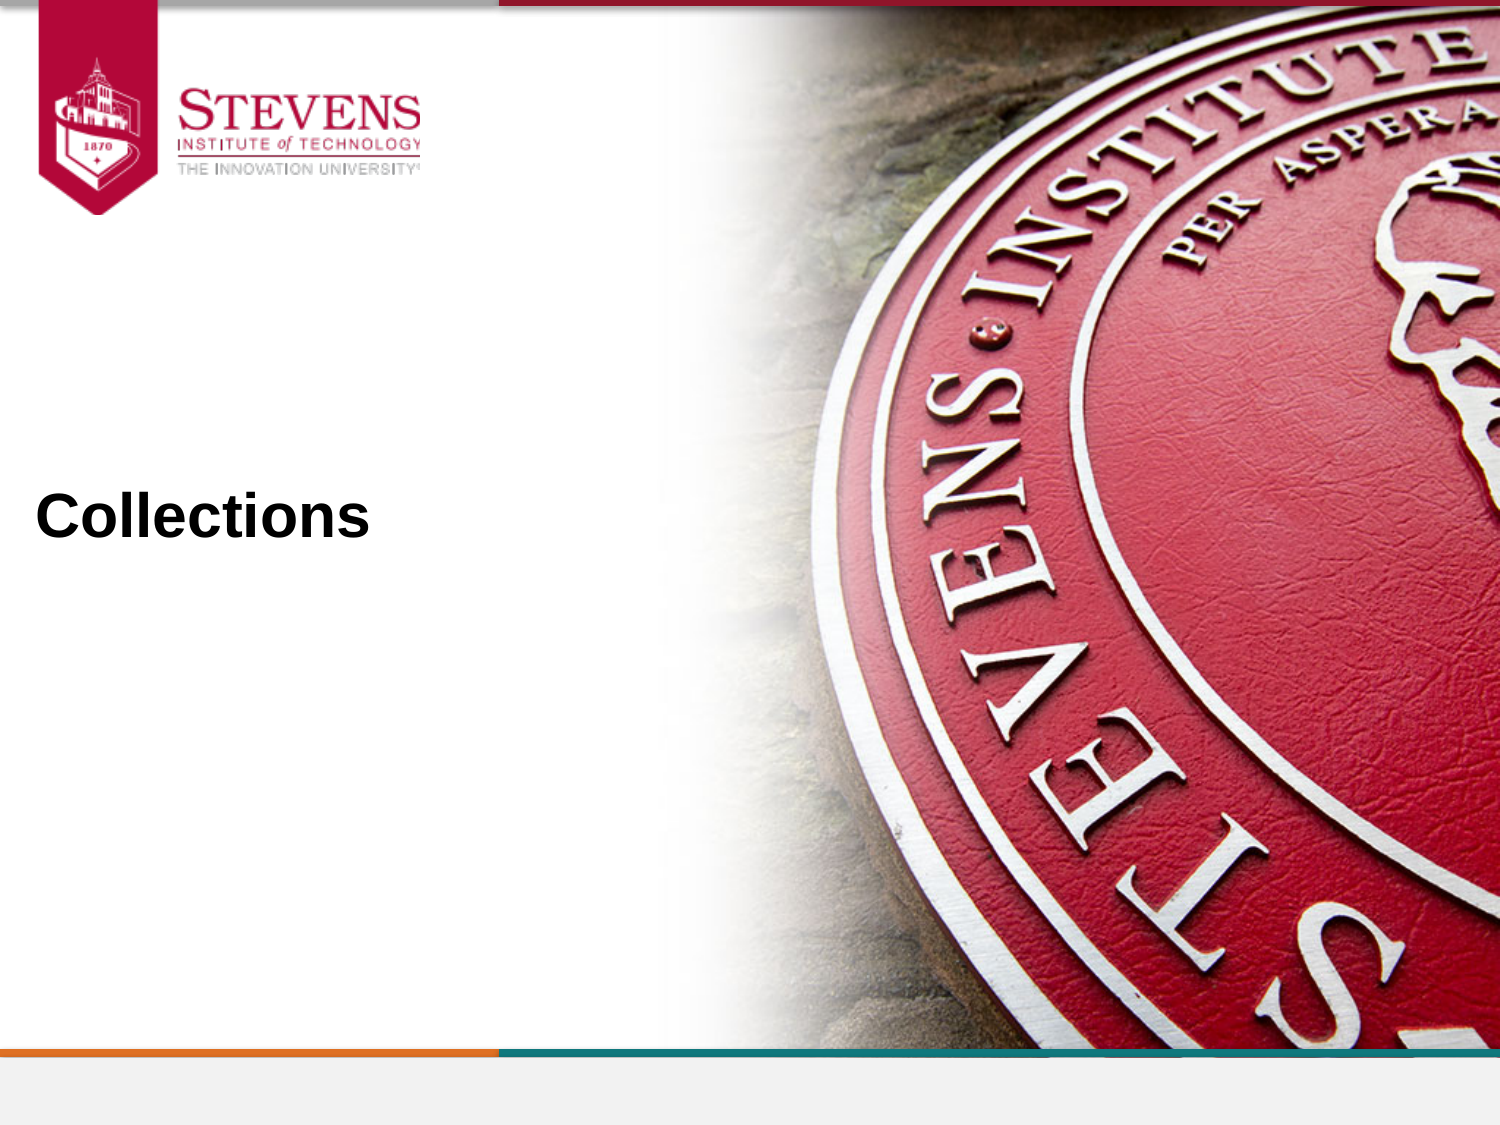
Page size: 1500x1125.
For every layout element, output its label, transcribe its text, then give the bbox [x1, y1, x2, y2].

list Collections [20, 468, 841, 739]
picture [621, 6, 1500, 1049]
